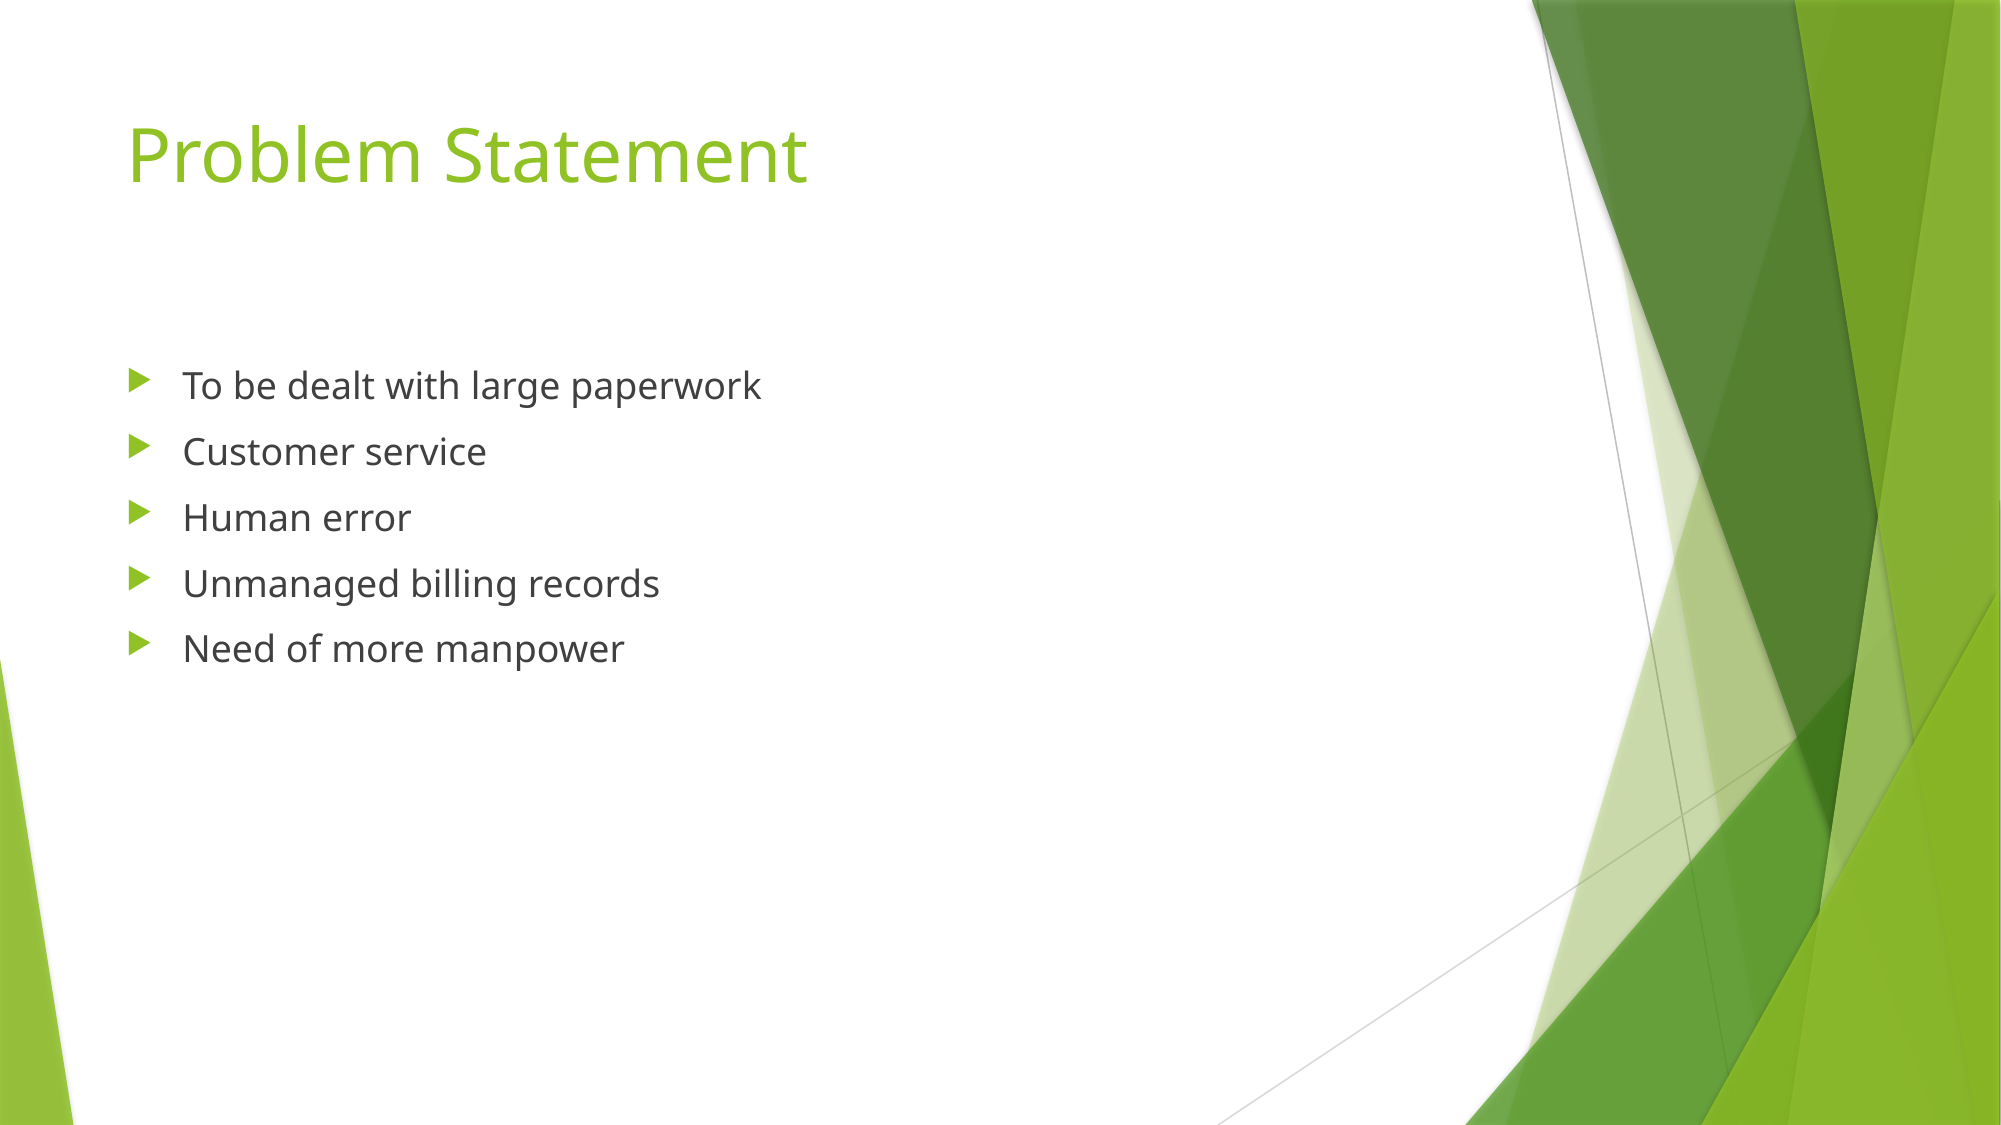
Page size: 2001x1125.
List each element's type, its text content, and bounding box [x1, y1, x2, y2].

title Problem Statement [111, 99, 1522, 317]
list To be dealt with large paperwork Customer service Human error Unmanaged billing records Need of more manpower [111, 354, 1522, 992]
